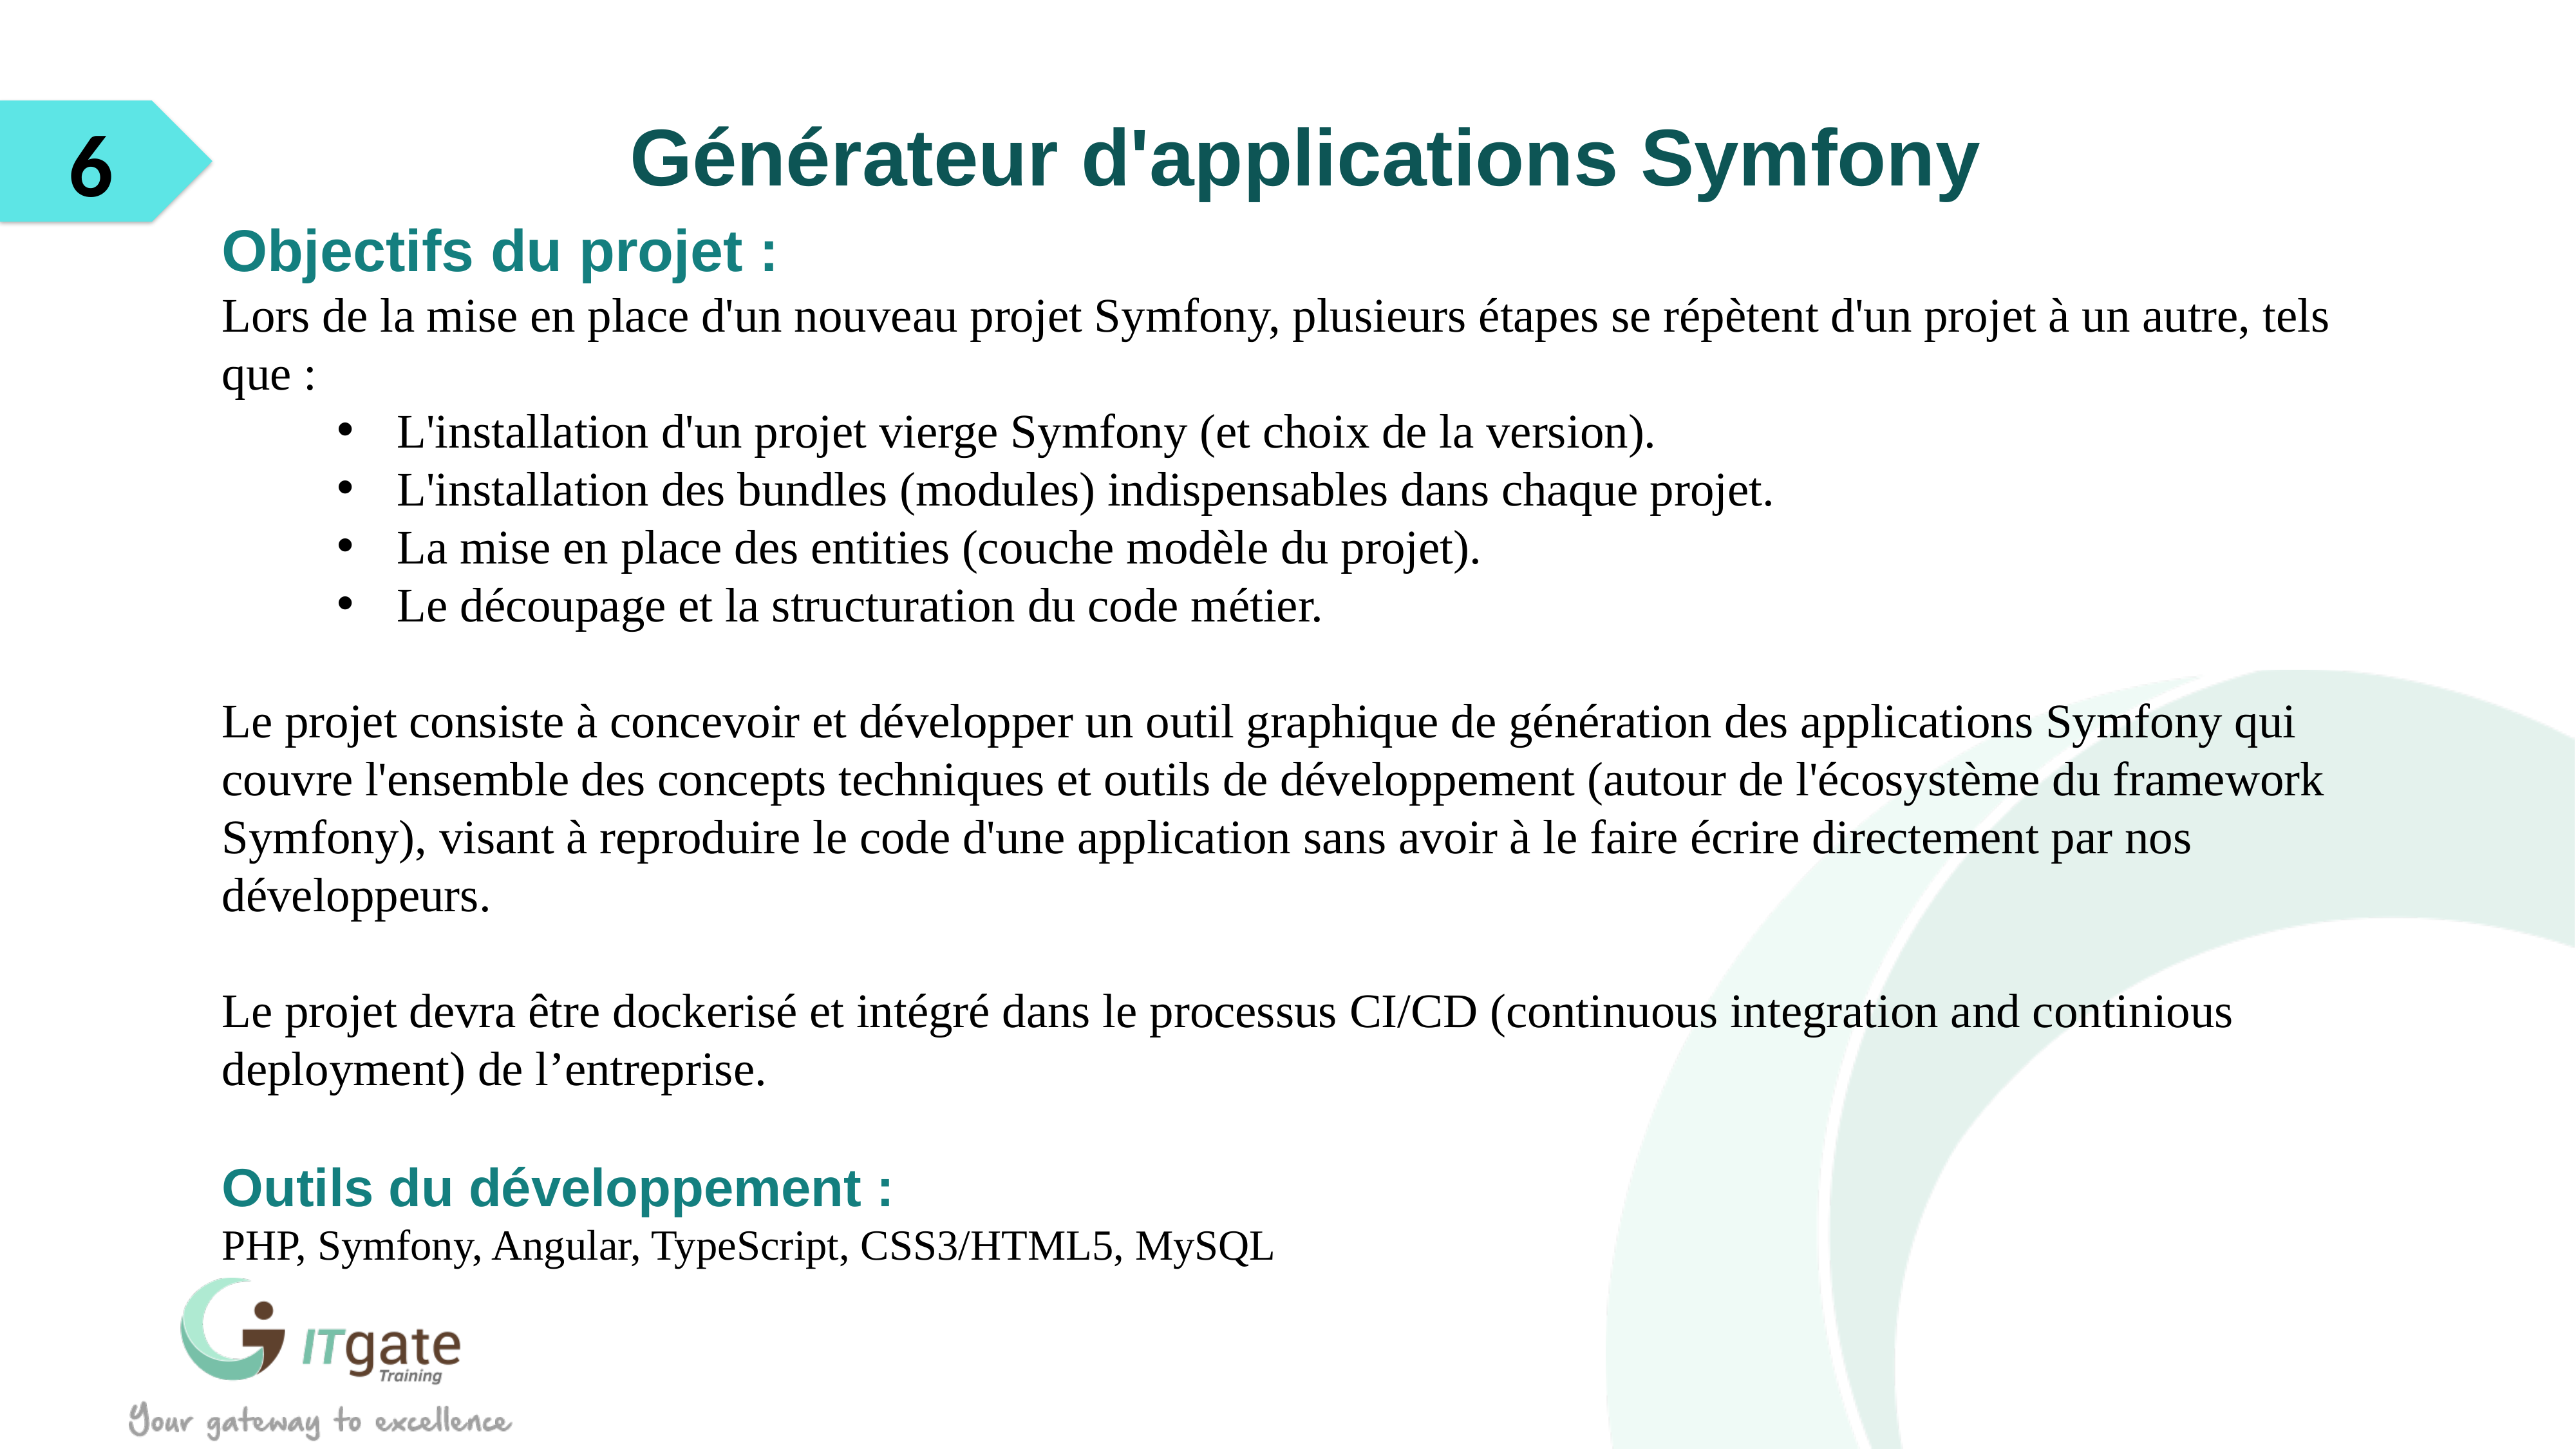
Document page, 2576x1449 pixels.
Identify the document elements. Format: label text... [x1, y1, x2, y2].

text_box 6 [0, 100, 213, 223]
picture [129, 1278, 512, 1441]
picture [1606, 670, 2575, 1449]
text_box Objectifs du projet : Lors de la mise en place d'un nouveau projet Symfony, plusieurs étapes se répètent d'un projet à un autre, tels que : L'installation d'un projet vierge Symfony (et choix de la version). L'installation des bundles (modules) indispensables dans chaque projet. La mise en place des entities (couche modèle du projet). Le découpage et la structuration du code métier. Le projet consiste à concevoir et développer un outil graphique de génération des applications Symfony qui couvre l'ensemble des concepts techniques et outils de développement (autour de l'écosystème du framework Symfony), visant à reproduire le code d'une application sans avoir à le faire écrire directement par nos développeurs. Le projet devra être dockerisé et intégré dans le processus CI/CD (continuous integration and continious deployment) de l’entreprise. Outils du développement : PHP, Symfony, Angular, TypeScript, CSS3/HTML5, MySQL [212, 207, 2399, 1274]
text_box Générateur d'applications Symfony [265, 100, 2346, 207]
